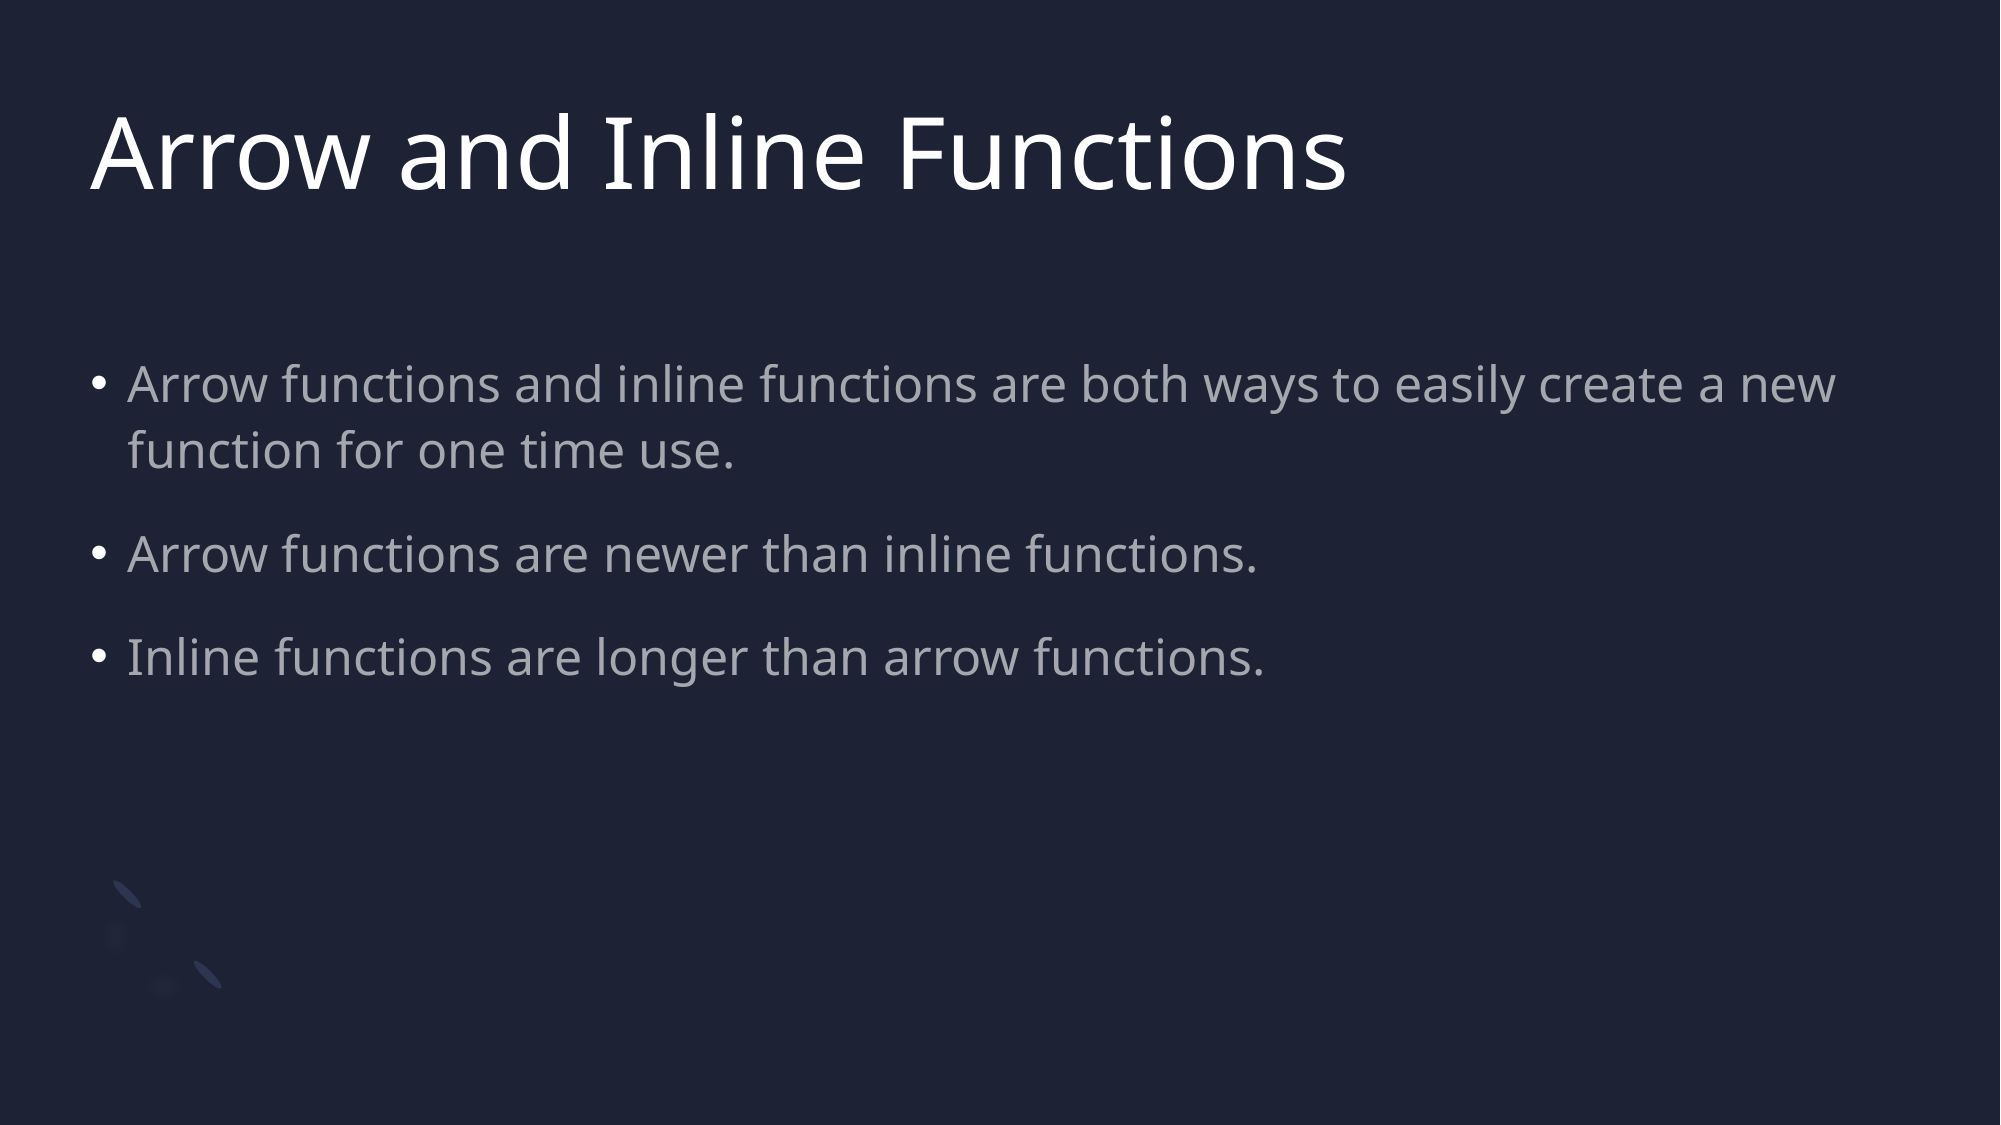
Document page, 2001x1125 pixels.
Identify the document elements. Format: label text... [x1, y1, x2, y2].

title Arrow and Inline Functions [90, 90, 1910, 309]
list Arrow functions and inline functions are both ways to easily create a new function for one time use. Arrow functions are newer than inline functions. Inline functions are longer than arrow functions. [90, 346, 1910, 1000]
